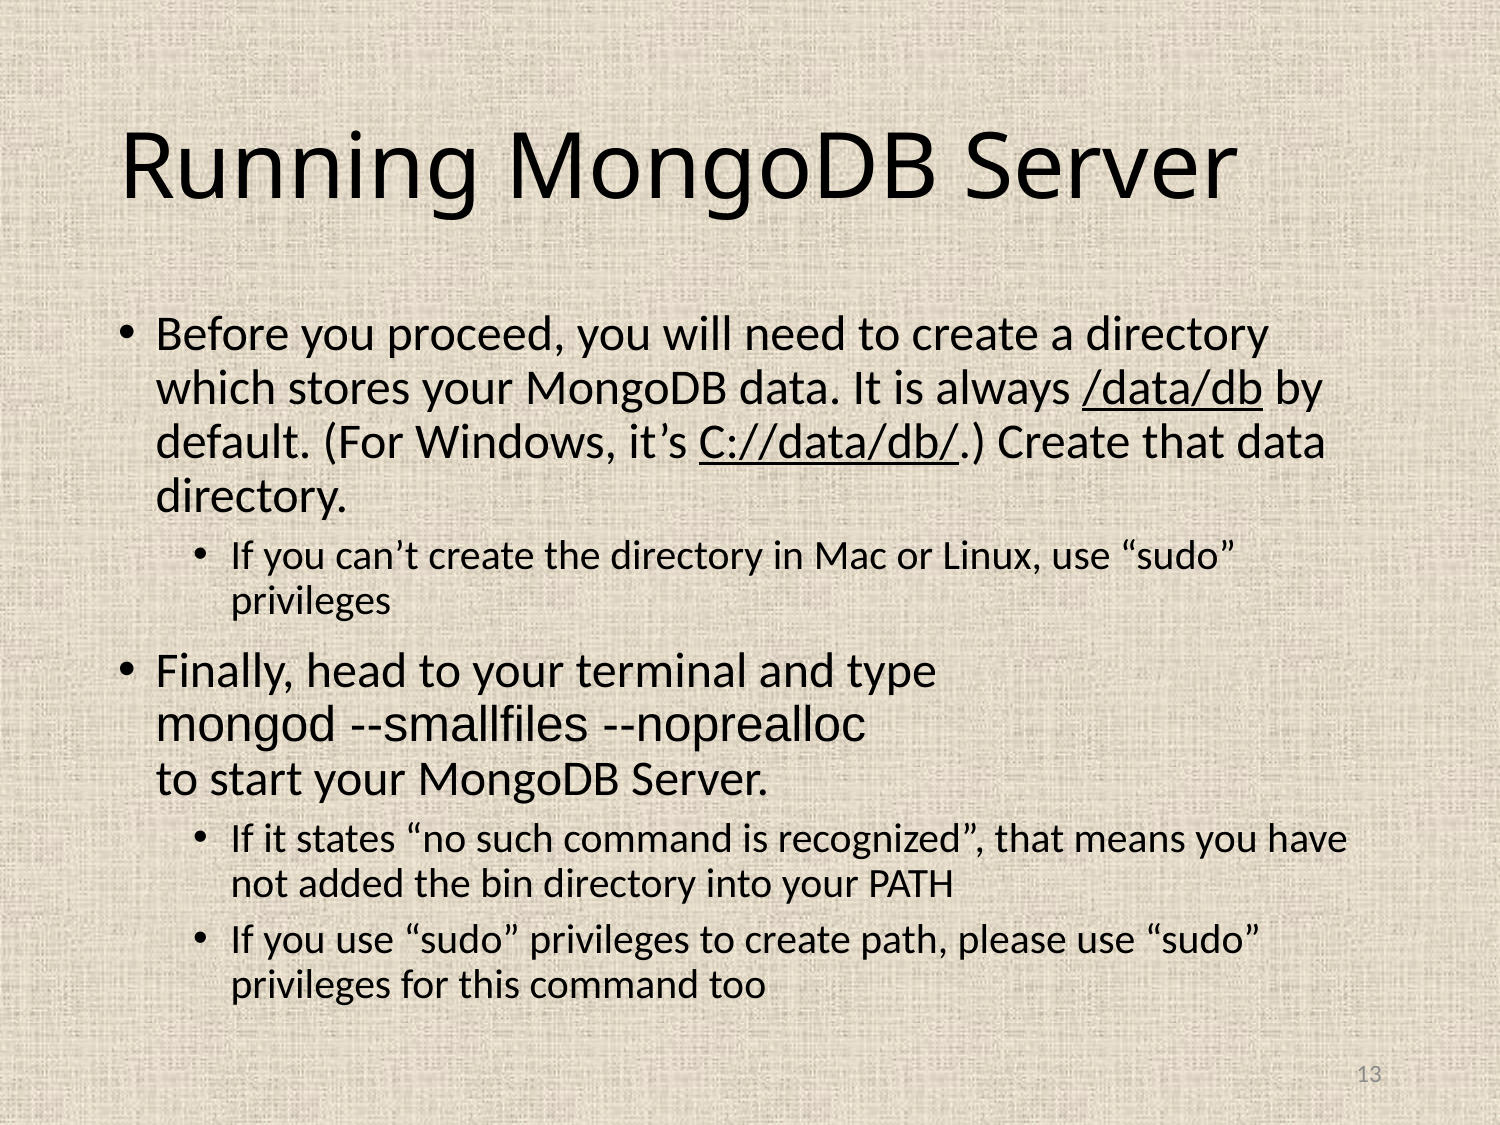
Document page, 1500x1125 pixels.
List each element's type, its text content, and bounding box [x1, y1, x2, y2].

title Running MongoDB Server [103, 59, 1397, 278]
slide_number 13 [1059, 1042, 1397, 1103]
list Before you proceed, you will need to create a directory which stores your MongoDB data. It is always /data/db by default. (For Windows, it’s C://data/db/.) Create that data directory. If you can’t create the directory in Mac or Linux, use “sudo” privileges Finally, head to your terminal and type mongod --smallfiles --noprealloc to start your MongoDB Server. If it states “no such command is recognized”, that means you have not added the bin directory into your PATH If you use “sudo” privileges to create path, please use “sudo” privileges for this command too [103, 299, 1397, 1125]
